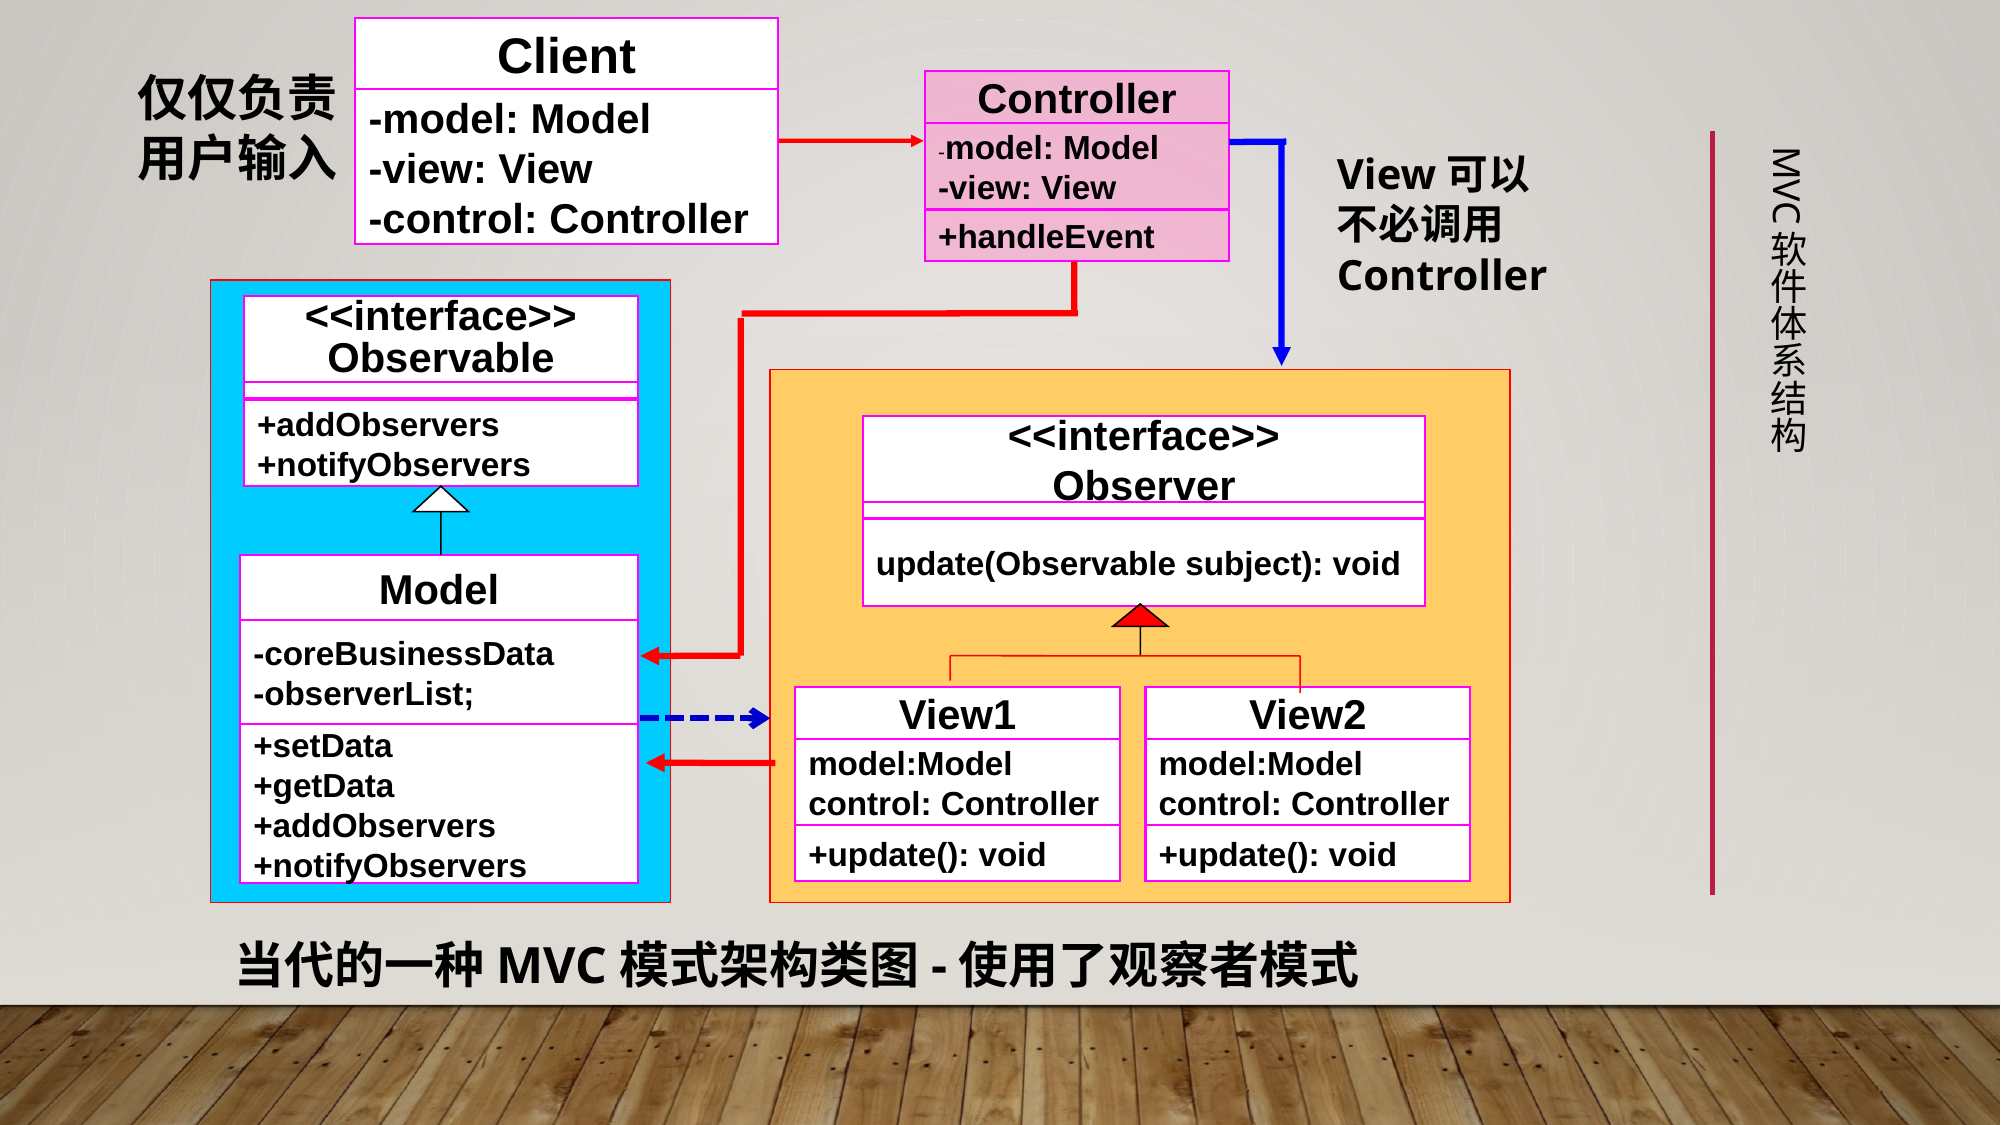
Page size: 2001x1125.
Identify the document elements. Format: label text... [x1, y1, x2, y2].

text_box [949, 603, 1301, 694]
title MVC软件体系结构 [1712, 131, 1814, 896]
text_box [770, 369, 1511, 903]
text_box 仅仅负责用户输入 [137, 58, 341, 194]
text_box [210, 280, 671, 903]
text_box [645, 756, 776, 769]
picture [0, 1005, 2000, 1125]
text_box [779, 134, 924, 148]
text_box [240, 554, 638, 884]
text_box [355, 17, 779, 245]
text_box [1079, 415, 1426, 606]
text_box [243, 295, 638, 487]
text_box [413, 487, 469, 554]
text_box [640, 261, 1079, 657]
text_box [924, 71, 1230, 262]
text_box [794, 686, 1121, 881]
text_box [1145, 686, 1471, 881]
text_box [1228, 140, 1563, 367]
text_box 当代的一种MVC模式架构类图-使用了观察者模式 [190, 926, 1403, 1002]
